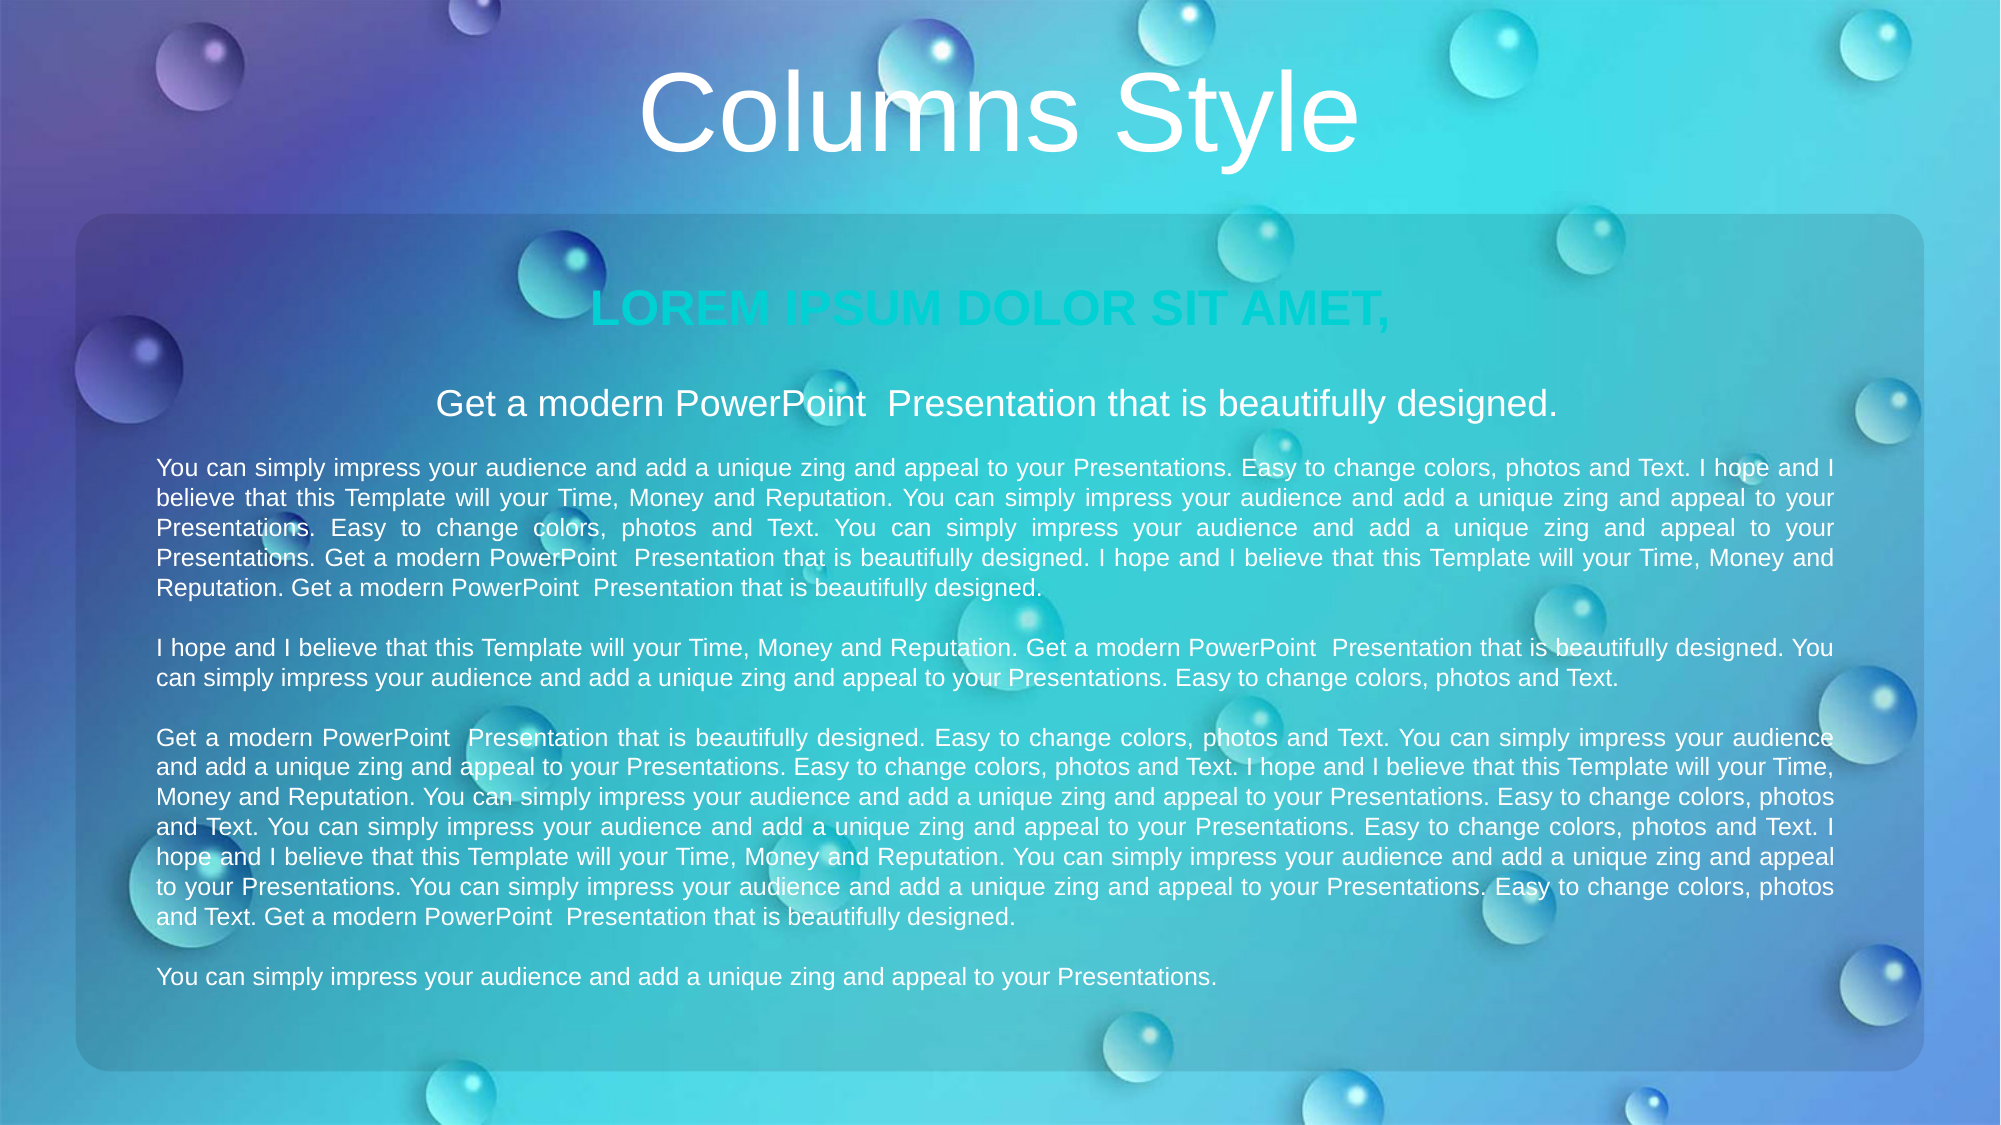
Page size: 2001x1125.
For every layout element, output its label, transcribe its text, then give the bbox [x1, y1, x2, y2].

text_box Get a modern PowerPoint Presentation that is beautifully designed. [141, 371, 1854, 432]
picture [0, 0, 2001, 1125]
text_box LOREM IPSUM DOLOR SIT AMET, [141, 267, 1854, 343]
text_box [74, 212, 1926, 1073]
text_box You can simply impress your audience and add a unique zing and appeal to your Presentations. Easy to change colors, photos and Text. I hope and I believe that this Template will your Time, Money and Reputation. You can simply impress your audience and add a unique zing and appeal to your Presentations. Easy to change colors, photos and Text. You can simply impress your audience and add a unique zing and appeal to your Presentations. Get a modern PowerPoint Presentation that is beautifully designed. I hope and I believe that this Template will your Time, Money and Reputation. Get a modern PowerPoint Presentation that is beautifully designed. I hope and I believe that this Template will your Time, Money and Reputation. Get a modern PowerPoint Presentation that is beautifully designed. You can simply impress your audience and add a unique zing and appeal to your Presentations. Easy to change colors, photos and Text. Get a modern PowerPoint Presentation that is beautifully designed. Easy to change colors, photos and Text. You can simply impress your audience and add a unique zing and appeal to your Presentations. Easy to change colors, photos and Text. I hope and I believe that this Template will your Time, Money and Reputation. You can simply impress your audience and add a unique zing and appeal to your Presentations. Easy to change colors, photos and Text. You can simply impress your audience and add a unique zing and appeal to your Presentations. Easy to change colors, photos and Text. I hope and I believe that this Template will your Time, Money and Reputation. You can simply impress your audience and add a unique zing and appeal to your Presentations. You can simply impress your audience and add a unique zing and appeal to your Presentations. Easy to change colors, photos and Text. Get a modern PowerPoint Presentation that is beautifully designed. You can simply impress your audience and add a unique zing and appeal to your Presentations. [141, 444, 1854, 998]
text_box Columns Style [53, 32, 1947, 182]
